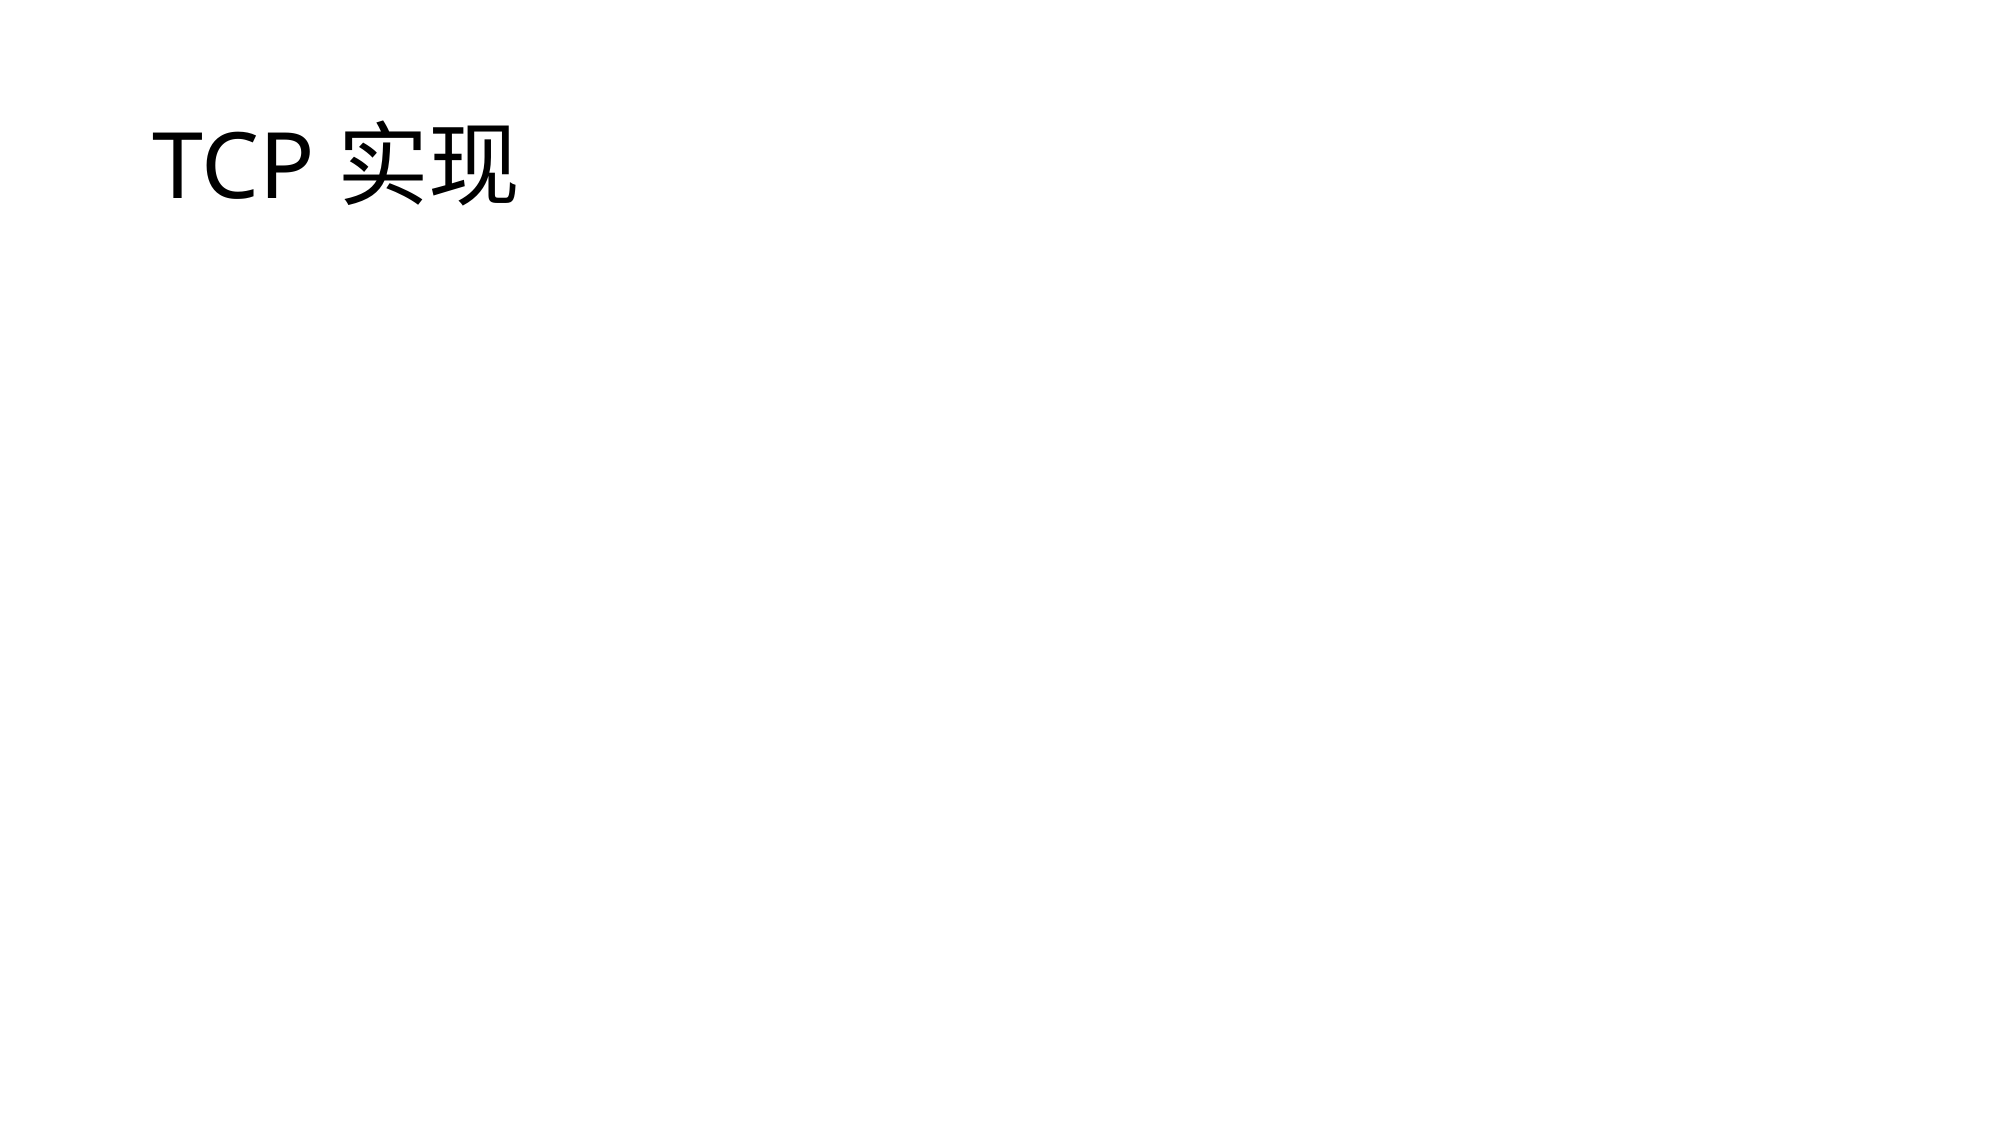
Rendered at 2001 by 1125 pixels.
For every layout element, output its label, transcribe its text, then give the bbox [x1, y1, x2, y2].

title TCP实现 [137, 59, 1863, 278]
